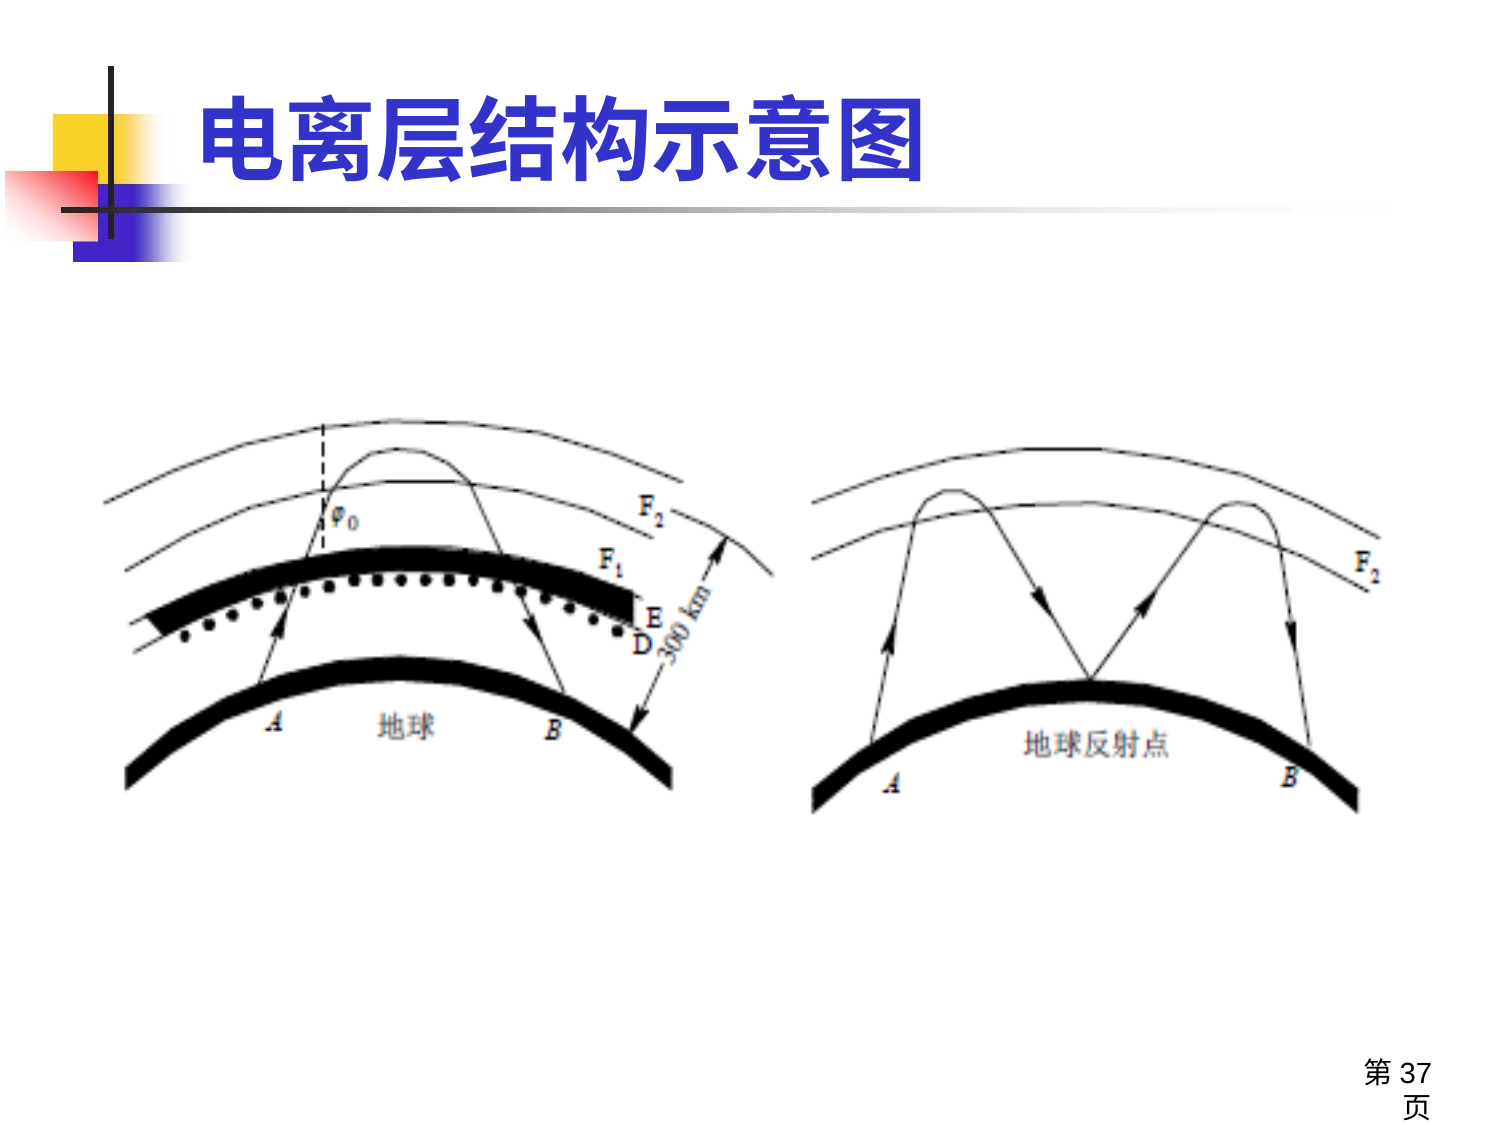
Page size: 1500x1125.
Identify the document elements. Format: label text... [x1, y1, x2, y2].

picture [5, 66, 1413, 262]
picture [51, 313, 1430, 903]
title 电离层结构示意图 [112, 42, 1009, 231]
slide_number 第37页 [1323, 1046, 1448, 1095]
